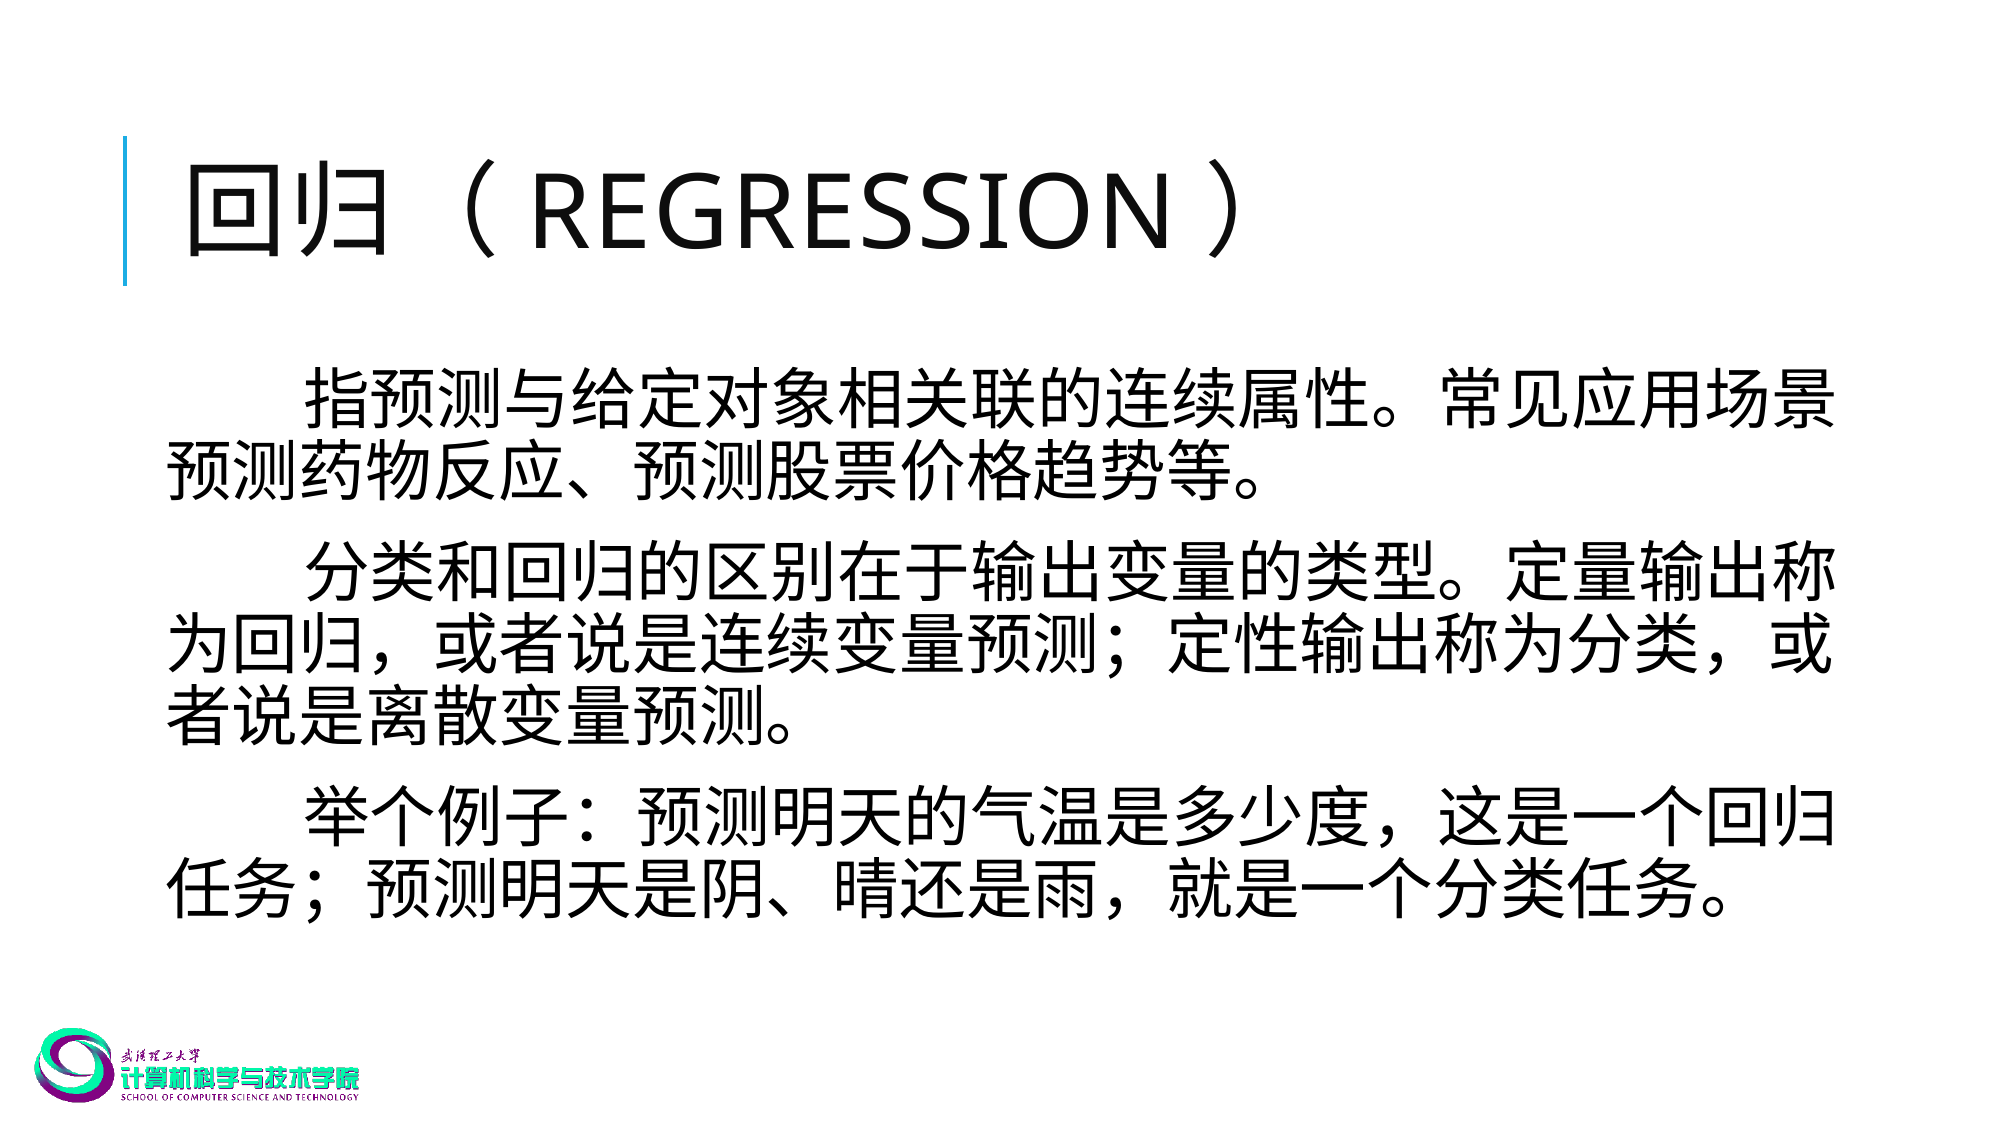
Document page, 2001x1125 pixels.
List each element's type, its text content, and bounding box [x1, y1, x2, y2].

list 指预测与给定对象相关联的连续属性。常见应用场景预测药物反应、预测股票价格趋势等。 分类和回归的区别在于输出变量的类型。定量输出称为回归，或者说是连续变量预测；定性输出称为分类，或者说是离散变量预测。 举个例子：预测明天的气温是多少度，这是一个回归任务；预测明天是阴、晴还是雨，就是一个分类任务。 [142, 358, 1858, 1019]
picture [0, 962, 397, 1125]
title 回归（Regression） [168, 96, 1763, 342]
